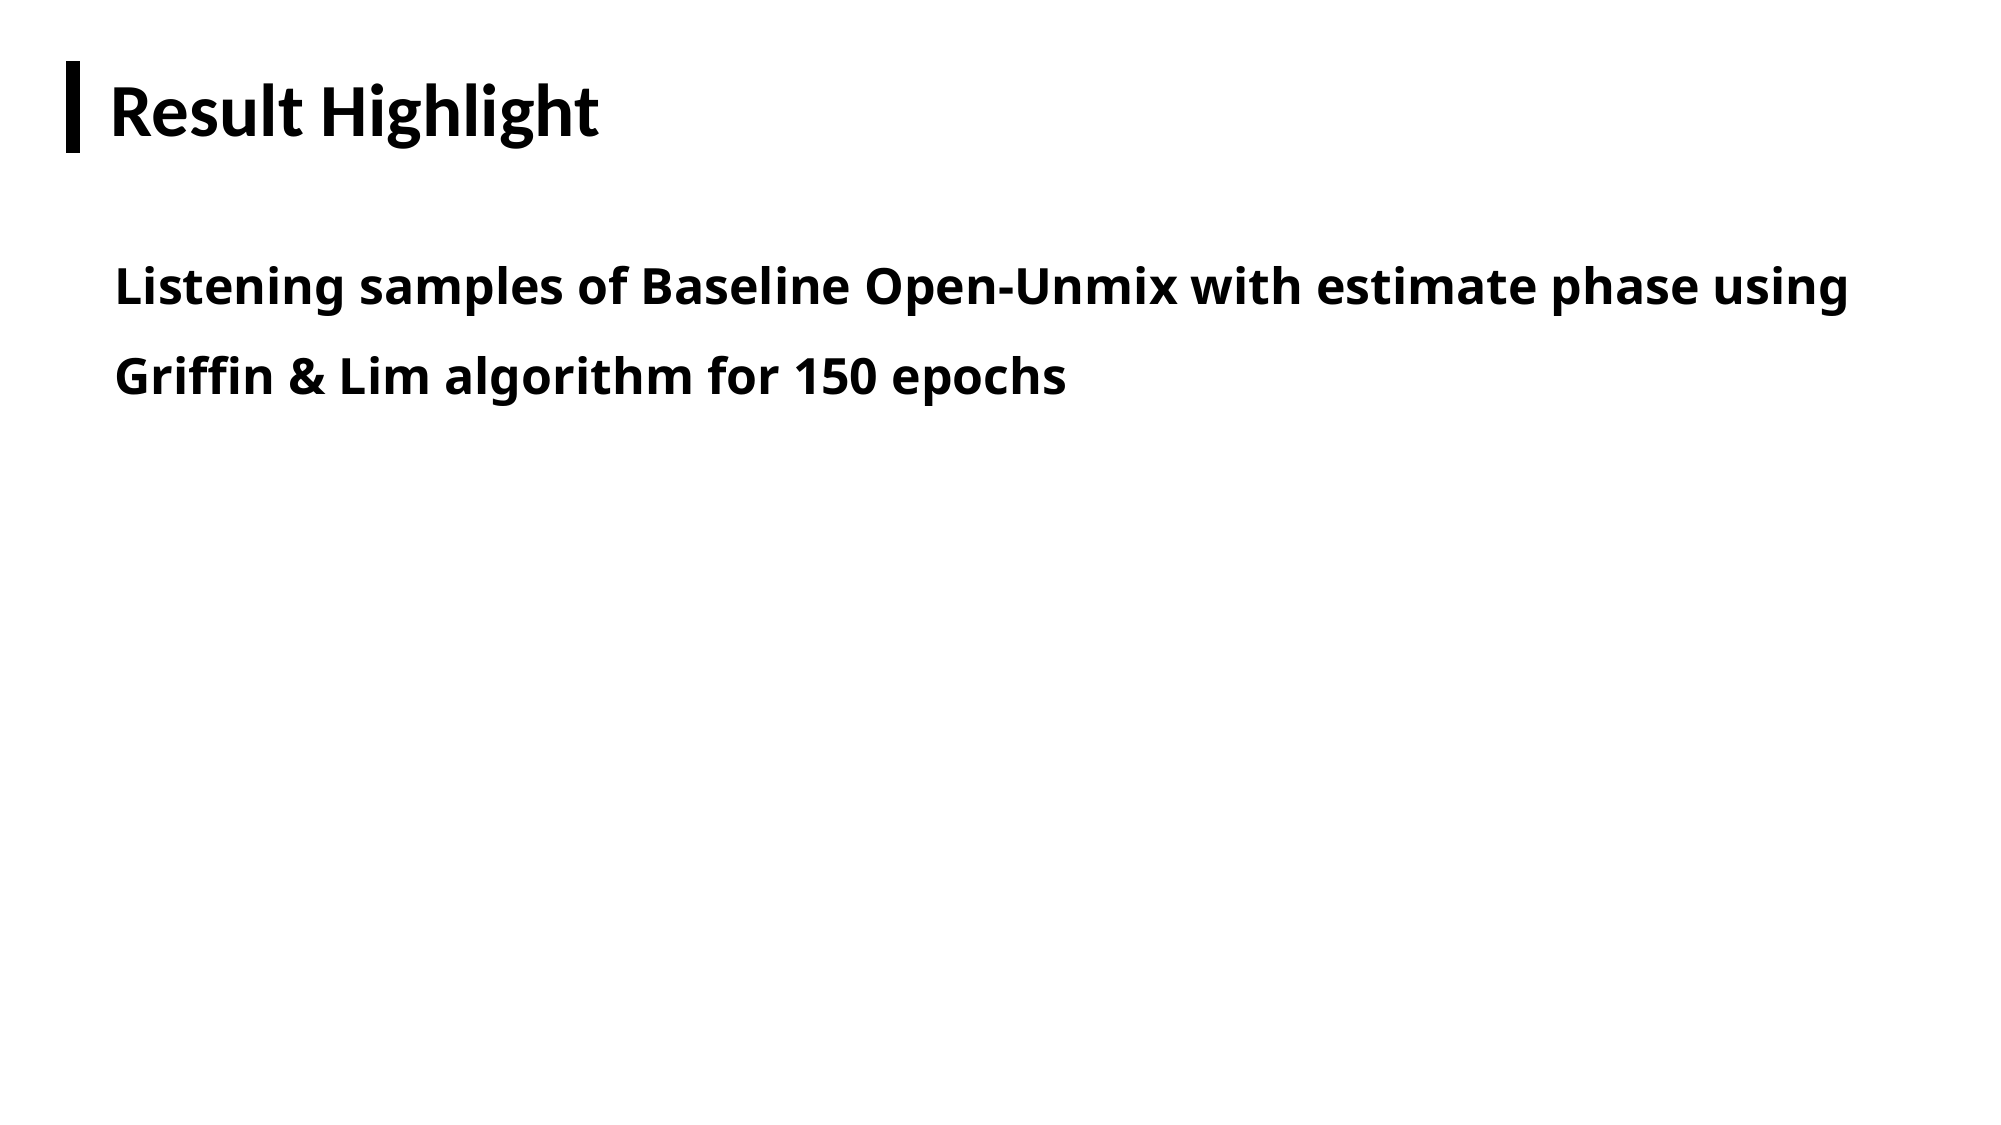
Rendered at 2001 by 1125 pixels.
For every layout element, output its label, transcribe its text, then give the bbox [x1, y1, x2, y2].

text_box Listening samples of Baseline Open-Unmix with estimate phase using Griffin & Lim algorithm for 150 epochs [99, 217, 1900, 413]
text_box [66, 61, 80, 153]
text_box Result Highlight [78, 54, 1933, 159]
